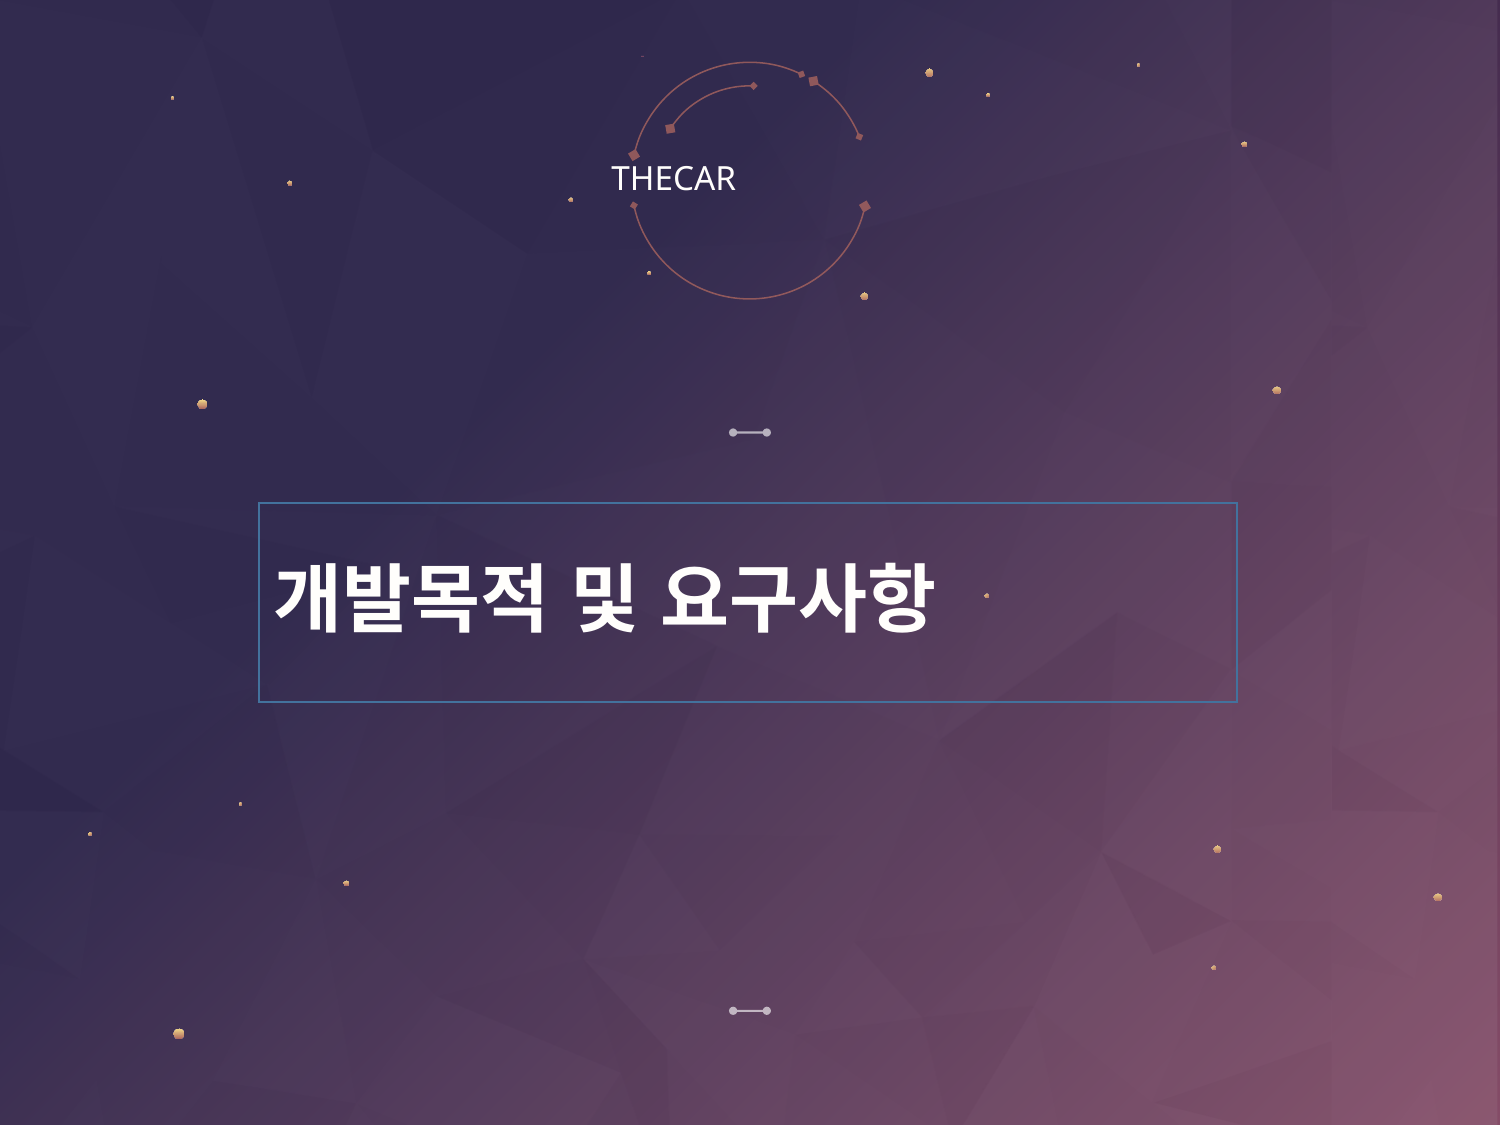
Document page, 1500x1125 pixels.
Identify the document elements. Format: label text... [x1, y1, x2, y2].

text_box THECAR [596, 149, 900, 211]
picture [0, 0, 1498, 1125]
text_box [258, 502, 1238, 703]
